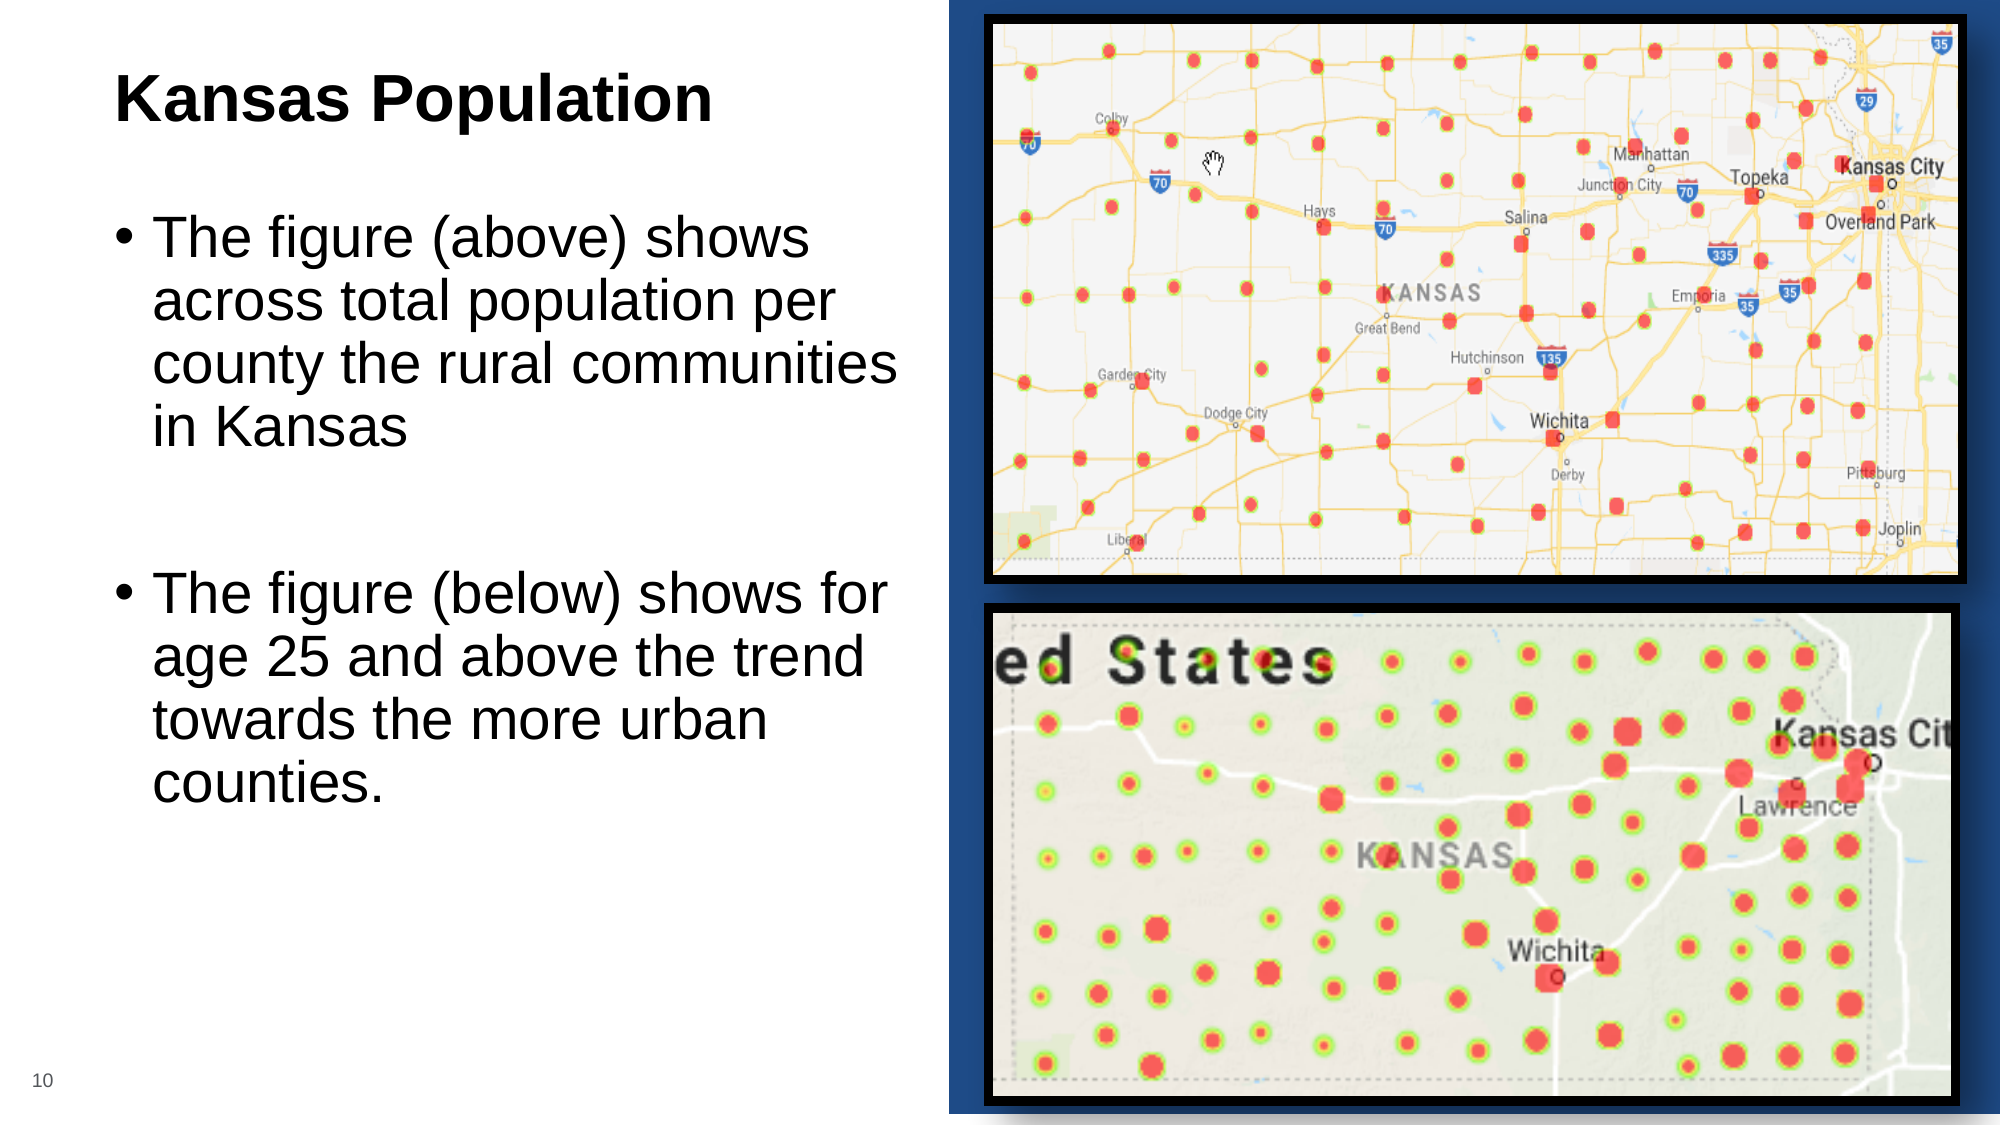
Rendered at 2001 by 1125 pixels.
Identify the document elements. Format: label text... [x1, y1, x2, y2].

list The figure (above) shows across total population per county the rural communities in Kansas The figure (below) shows for age 25 and above the trend towards the more urban counties. [99, 200, 928, 950]
title Kansas Population [99, 24, 928, 176]
picture [992, 23, 1958, 575]
picture [992, 612, 1951, 1097]
